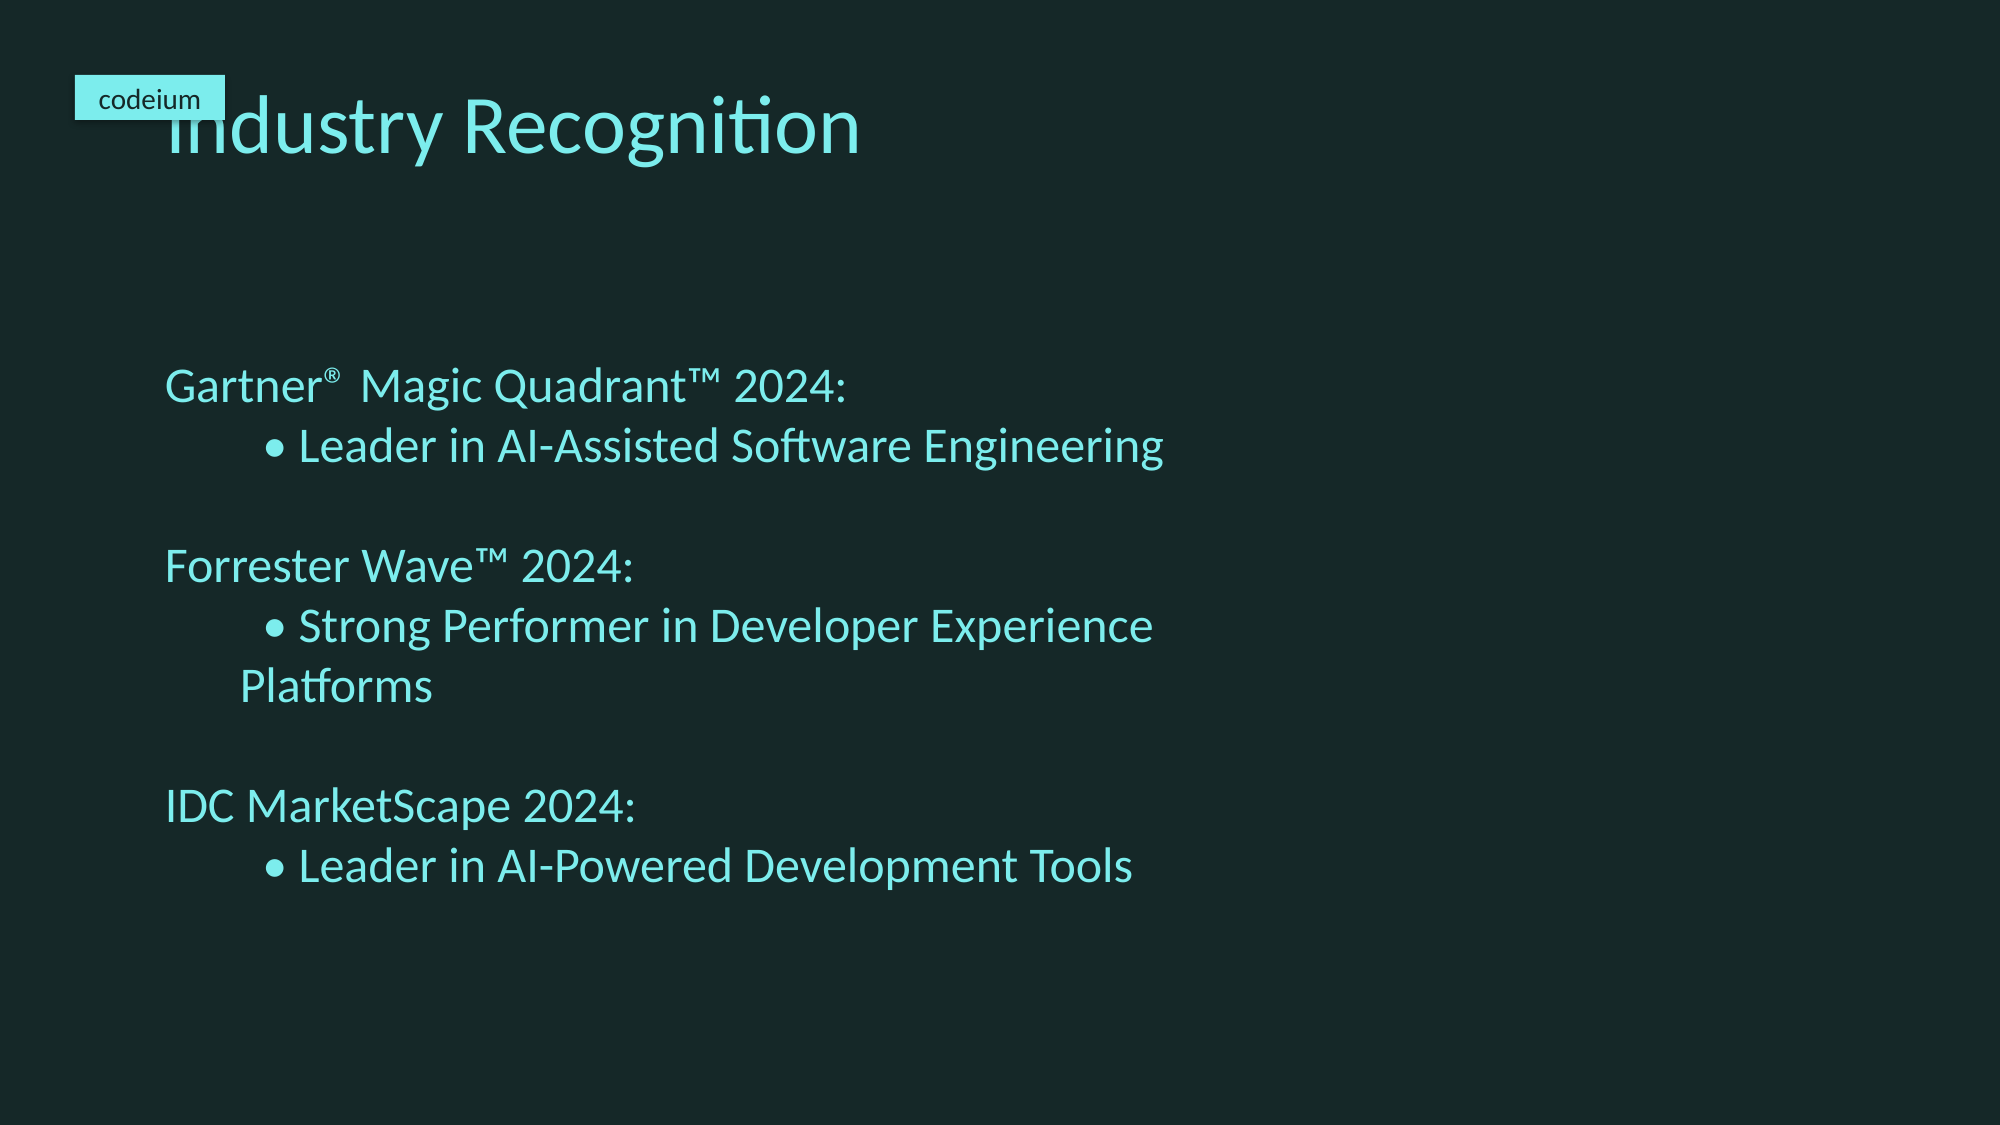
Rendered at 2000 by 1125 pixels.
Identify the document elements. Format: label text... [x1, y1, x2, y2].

text_box Gartner® Magic Quadrant™ 2024: • Leader in AI-Assisted Software Engineering Forrester Wave™ 2024: • Strong Performer in Developer Experience Platforms IDC MarketScape 2024: • Leader in AI-Powered Development Tools [149, 299, 1350, 900]
text_box codeium [74, 74, 226, 121]
